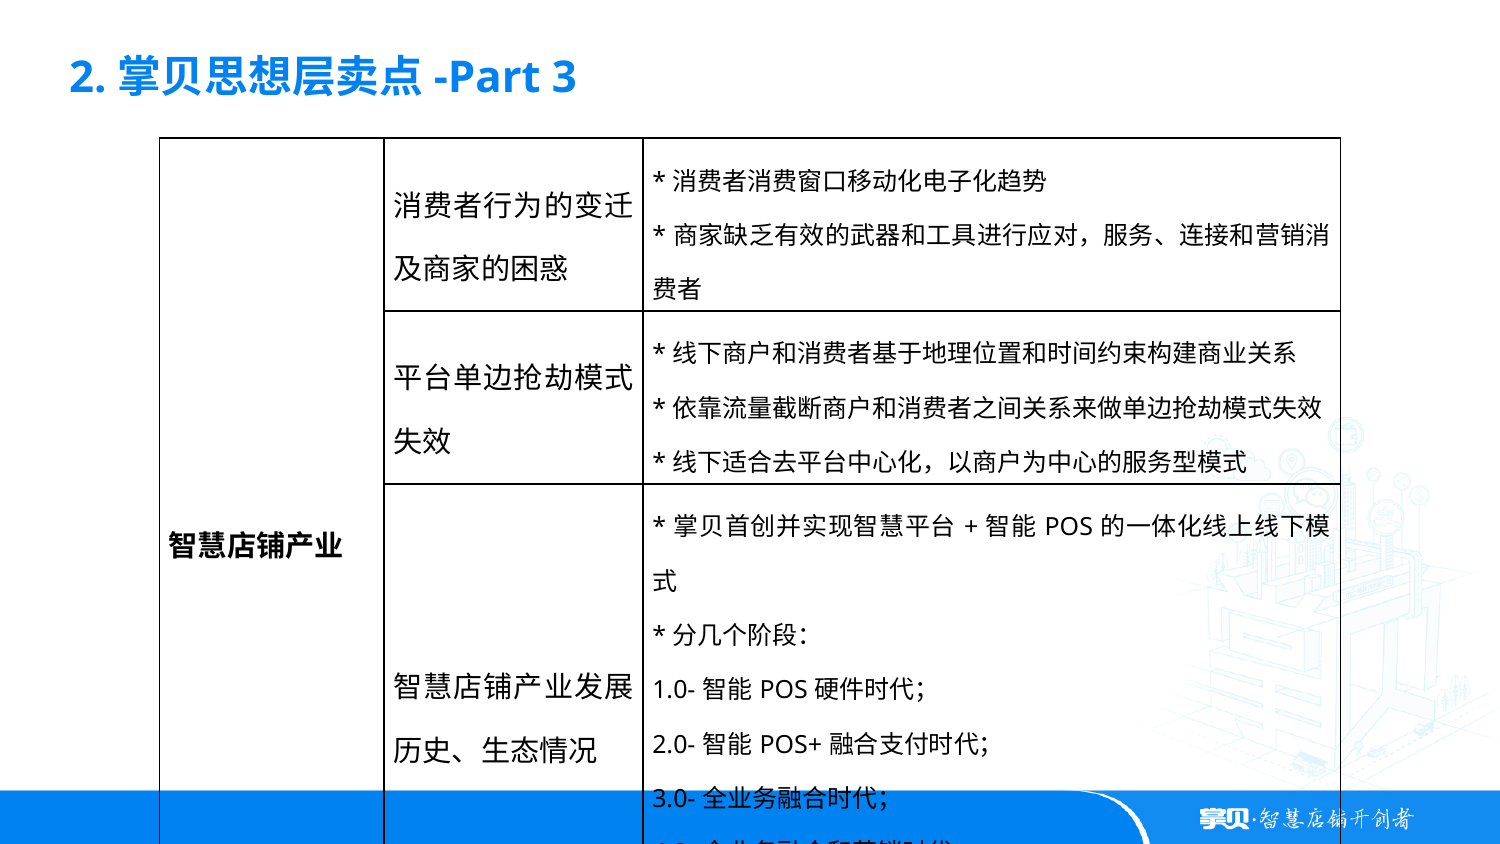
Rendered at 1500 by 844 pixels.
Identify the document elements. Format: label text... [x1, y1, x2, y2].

table_cell 智慧店铺产业发展历史、生态情况 [385, 485, 642, 844]
picture [0, 0, 1500, 844]
table_cell 平台单边抢劫模式失效 [385, 312, 642, 483]
table_header 消费者行为的变迁及商家的困惑 [385, 139, 642, 310]
text_box 2.掌贝思想层卖点-Part 3 [54, 41, 593, 109]
table_cell *掌贝首创并实现智慧平台+智能POS的一体化线上线下模式 *分几个阶段： 1.0-智能POS硬件时代； 2.0-智能POS+融合支付时代； 3.0-全业务融合时代； 4.0-全业务融合和营销时代； 5.0-智慧店铺时代（服务客户、连接客户、智能营销客户） [644, 485, 1340, 844]
table_cell *线下商户和消费者基于地理位置和时间约束构建商业关系 *依靠流量截断商户和消费者之间关系来做单边抢劫模式失效 *线下适合去平台中心化，以商户为中心的服务型模式 [644, 312, 1340, 483]
table_header 智慧店铺产业 [160, 139, 383, 844]
table_header *消费者消费窗口移动化电子化趋势 *商家缺乏有效的武器和工具进行应对，服务、连接和营销消费者 [644, 139, 1340, 310]
